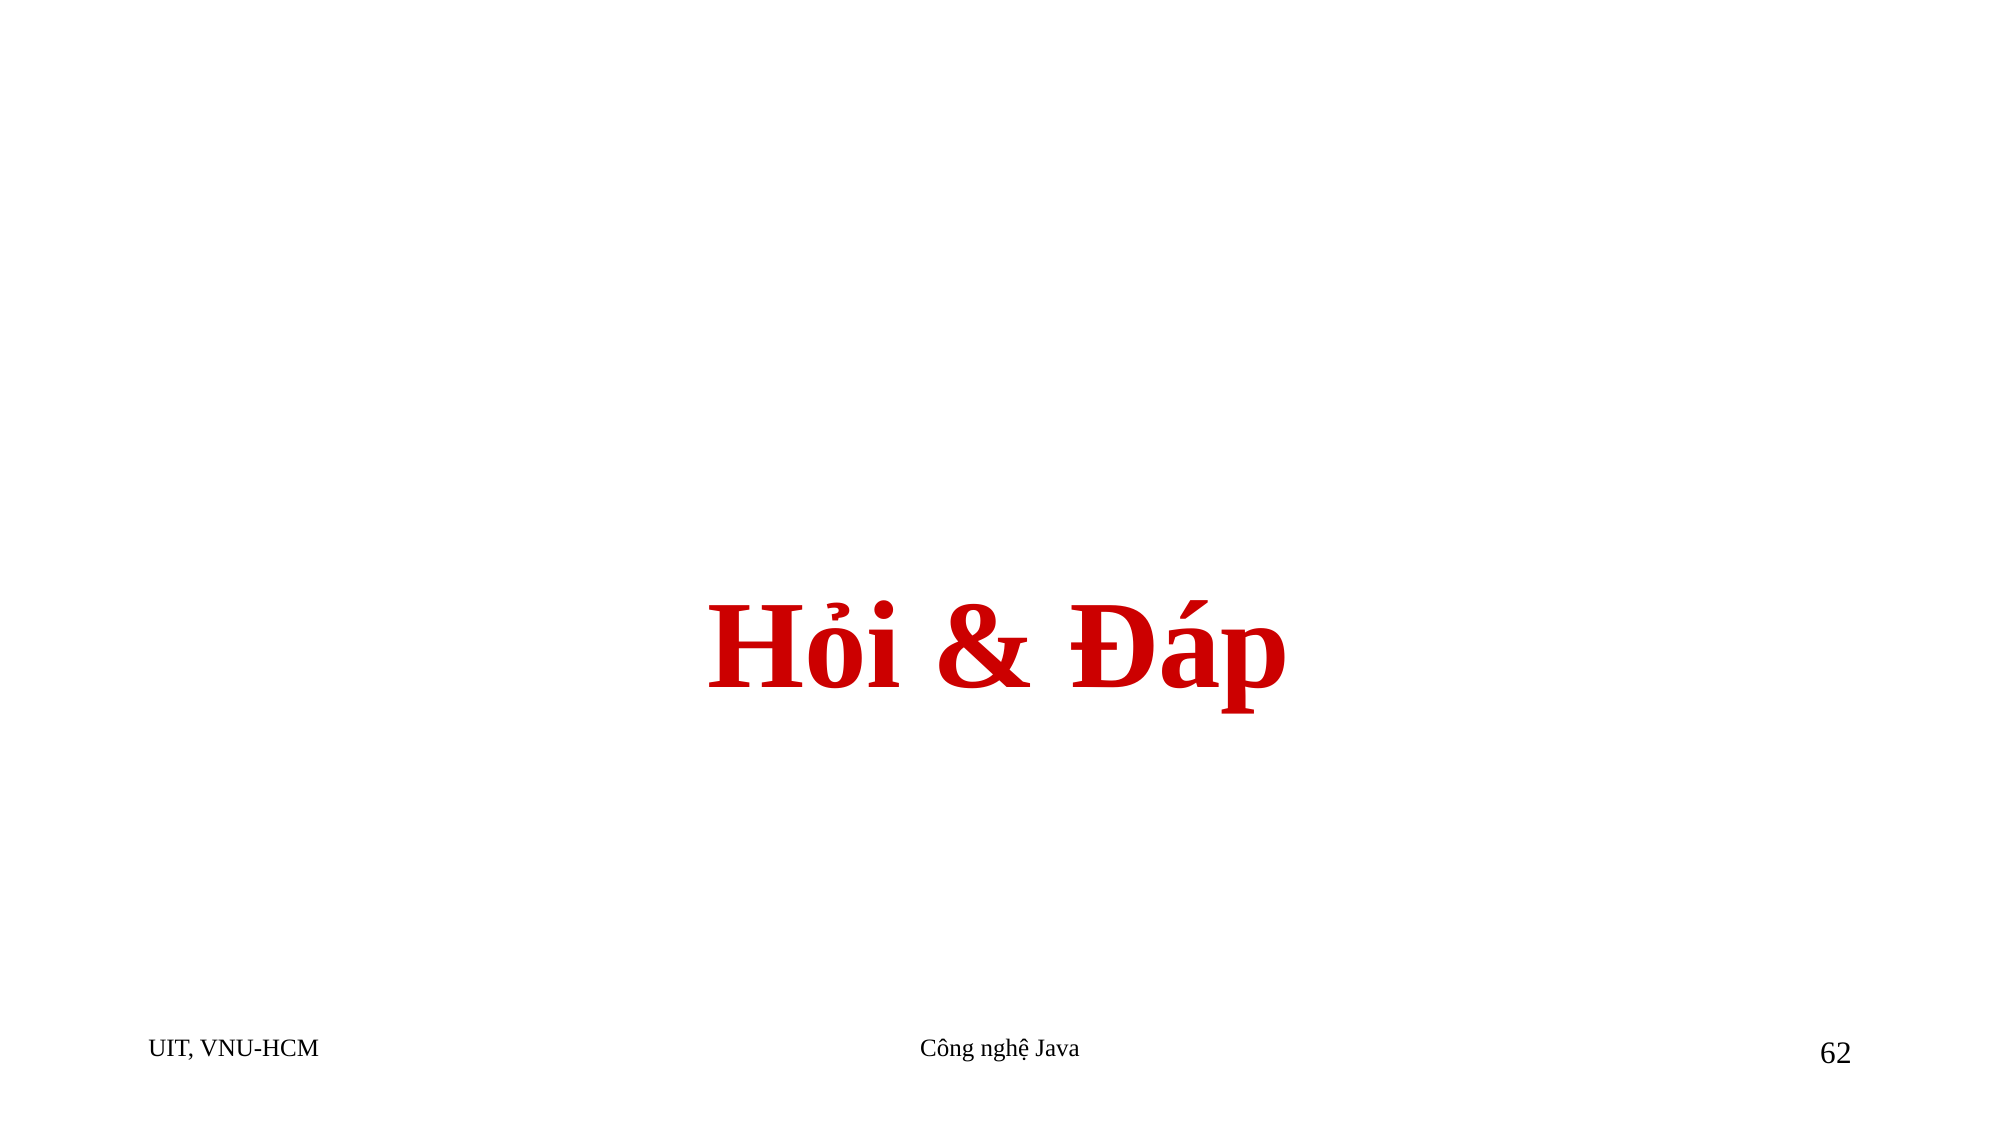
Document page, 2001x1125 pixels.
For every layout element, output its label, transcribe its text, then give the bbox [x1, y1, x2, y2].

list Hỏi & Đáp [123, 287, 1874, 988]
text_box Công nghệ Java [683, 1024, 1317, 1103]
text_box UIT, VNU-HCM [133, 1024, 567, 1103]
text_box 62 [1433, 1024, 1867, 1103]
